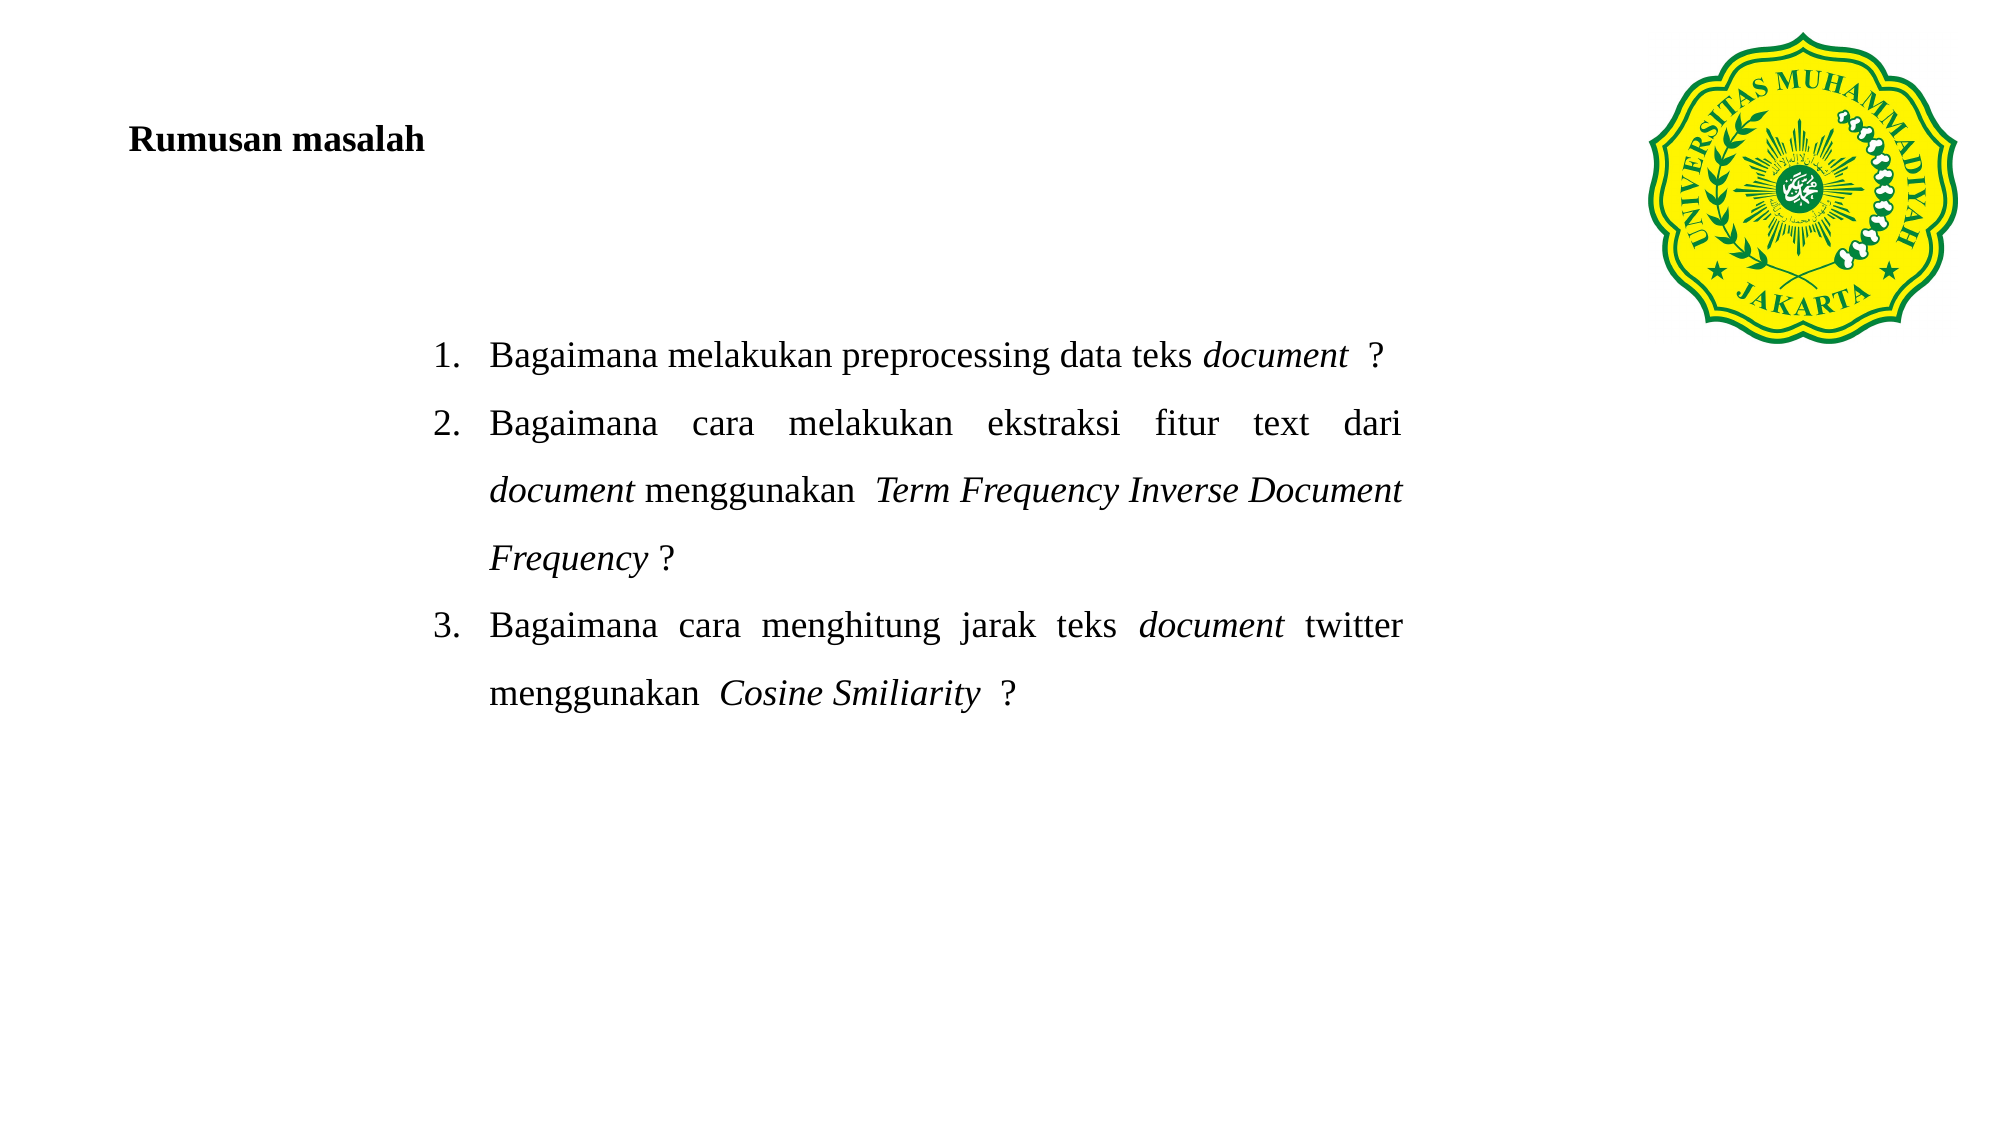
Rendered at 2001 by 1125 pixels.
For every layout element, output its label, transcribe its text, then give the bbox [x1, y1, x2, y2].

text_box Bagaimana melakukan preprocessing data teks document ? Bagaimana cara melakukan ekstraksi fitur text dari document menggunakan Term Frequency Inverse Document Frequency ? Bagaimana cara menghitung jarak teks document twitter menggunakan Cosine Smiliarity ? [418, 300, 1419, 721]
picture [1648, 32, 1958, 344]
text_box Rumusan masalah [113, 106, 1114, 167]
